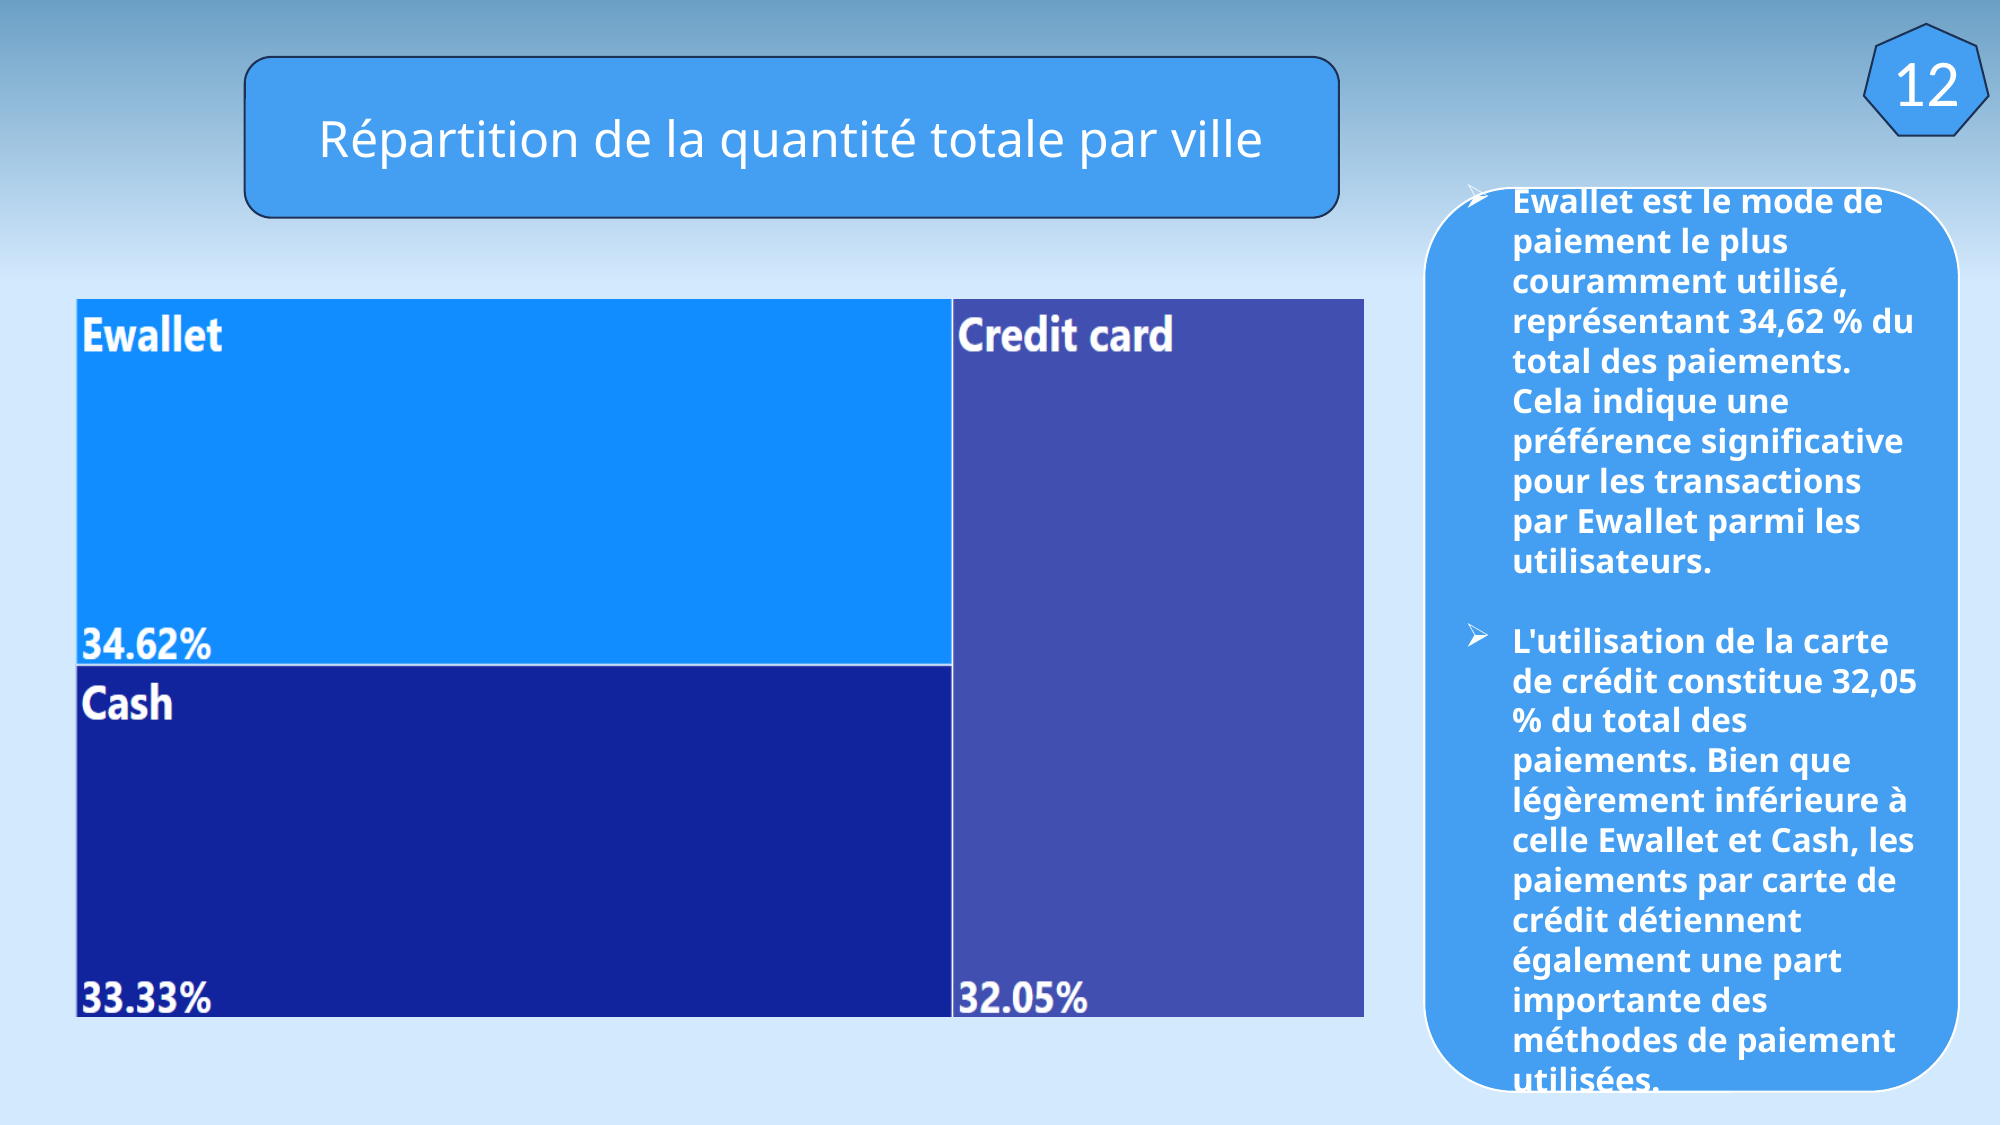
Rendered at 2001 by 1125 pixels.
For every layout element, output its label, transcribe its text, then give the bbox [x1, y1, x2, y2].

picture [74, 299, 1364, 1018]
text_box 12 [1862, 22, 1990, 137]
text_box Ewallet est le mode de paiement le plus couramment utilisé, représentant 34,62 % du total des paiements. Cela indique une préférence significative pour les transactions par Ewallet parmi les utilisateurs. L'utilisation de la carte de crédit constitue 32,05 % du total des paiements. Bien que légèrement inférieure à celle Ewallet et Cash, les paiements par carte de crédit détiennent également une part importante des méthodes de paiement utilisées. [1423, 186, 1961, 1093]
text_box Répartition de la quantité totale par ville [243, 55, 1340, 219]
